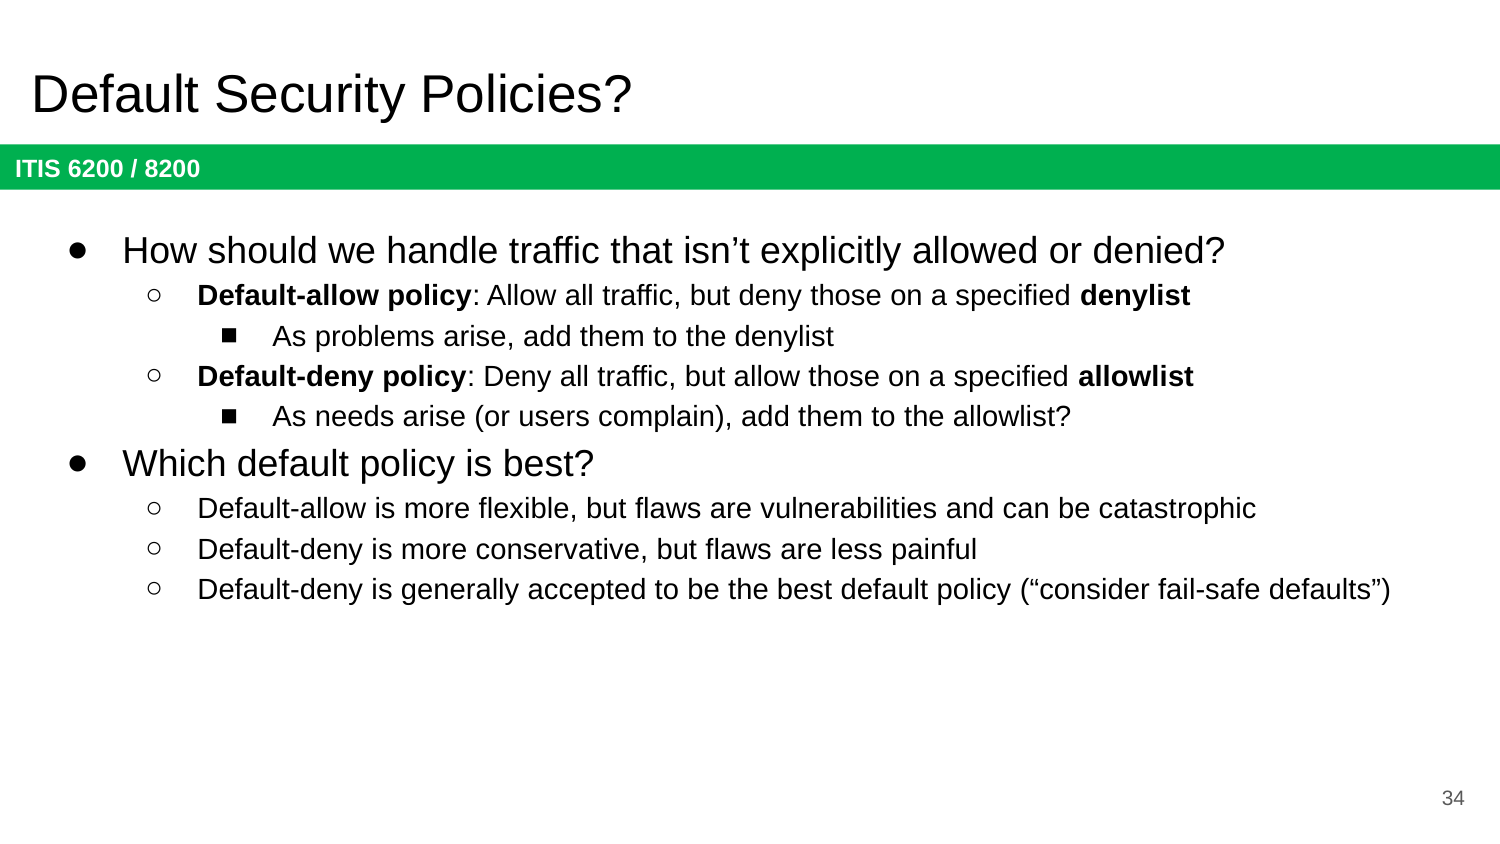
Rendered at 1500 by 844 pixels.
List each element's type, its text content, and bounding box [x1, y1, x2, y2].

slide_number 34 [1389, 764, 1480, 830]
title Default Security Policies? [16, 44, 1415, 139]
list How should we handle traffic that isn’t explicitly allowed or denied? Default-allow policy: Allow all traffic, but deny those on a specified denylist As problems arise, add them to the denylist Default-deny policy: Deny all traffic, but allow those on a specified allowlist As needs arise (or users complain), add them to the allowlist? Which default policy is best? Default-allow is more flexible, but flaws are vulnerabilities and can be catastrophic Default-deny is more conservative, but flaws are less painful Default-deny is generally accepted to be the best default policy (“consider fail-safe defaults”) [32, 204, 1431, 823]
